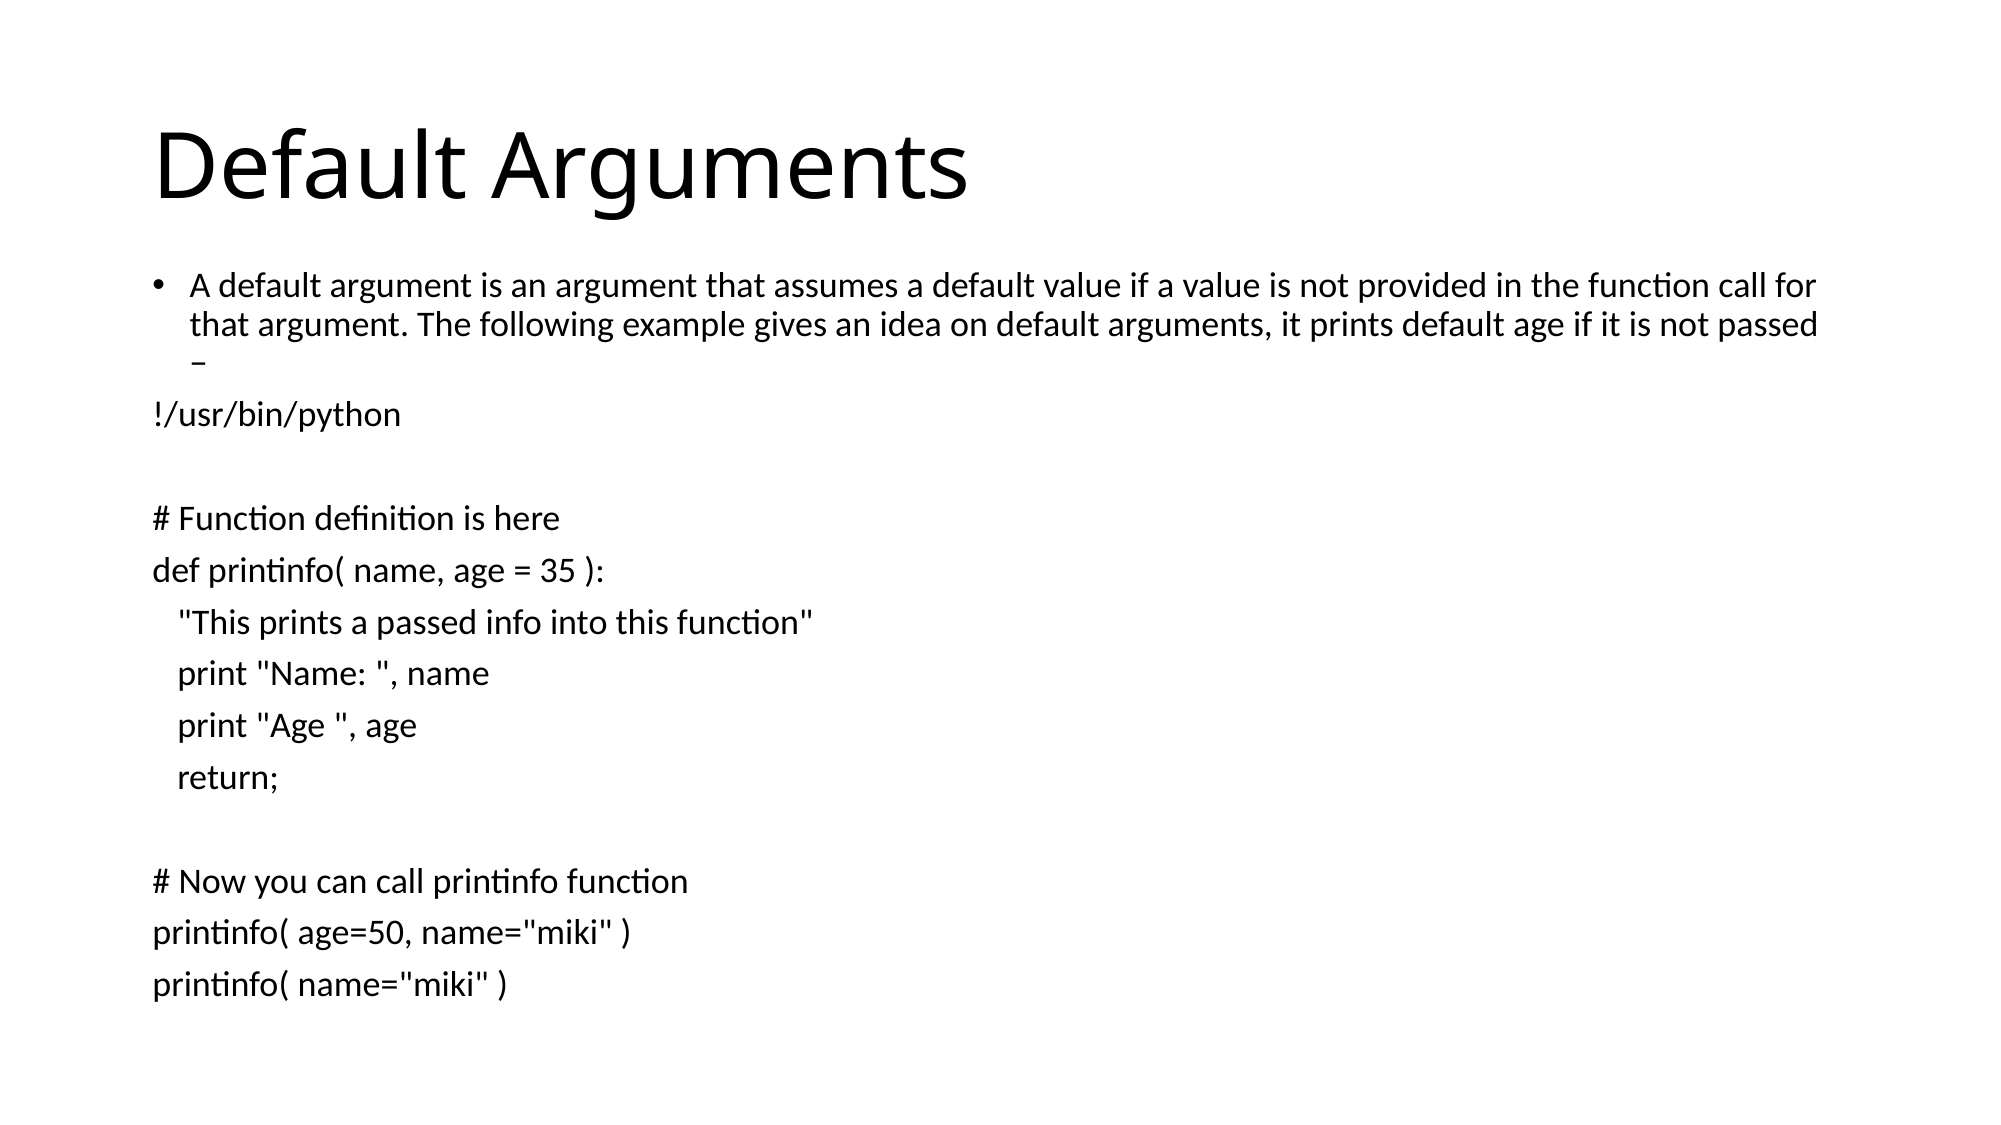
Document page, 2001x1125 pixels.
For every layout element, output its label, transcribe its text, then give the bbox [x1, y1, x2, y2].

title Default Arguments [137, 59, 1863, 258]
list A default argument is an argument that assumes a default value if a value is not provided in the function call for that argument. The following example gives an idea on default arguments, it prints default age if it is not passed − !/usr/bin/python # Function definition is here def printinfo( name, age = 35 ): "This prints a passed info into this function" print "Name: ", name print "Age ", age return; # Now you can call printinfo function printinfo( age=50, name="miki" ) printinfo( name="miki" ) [137, 258, 1863, 1014]
